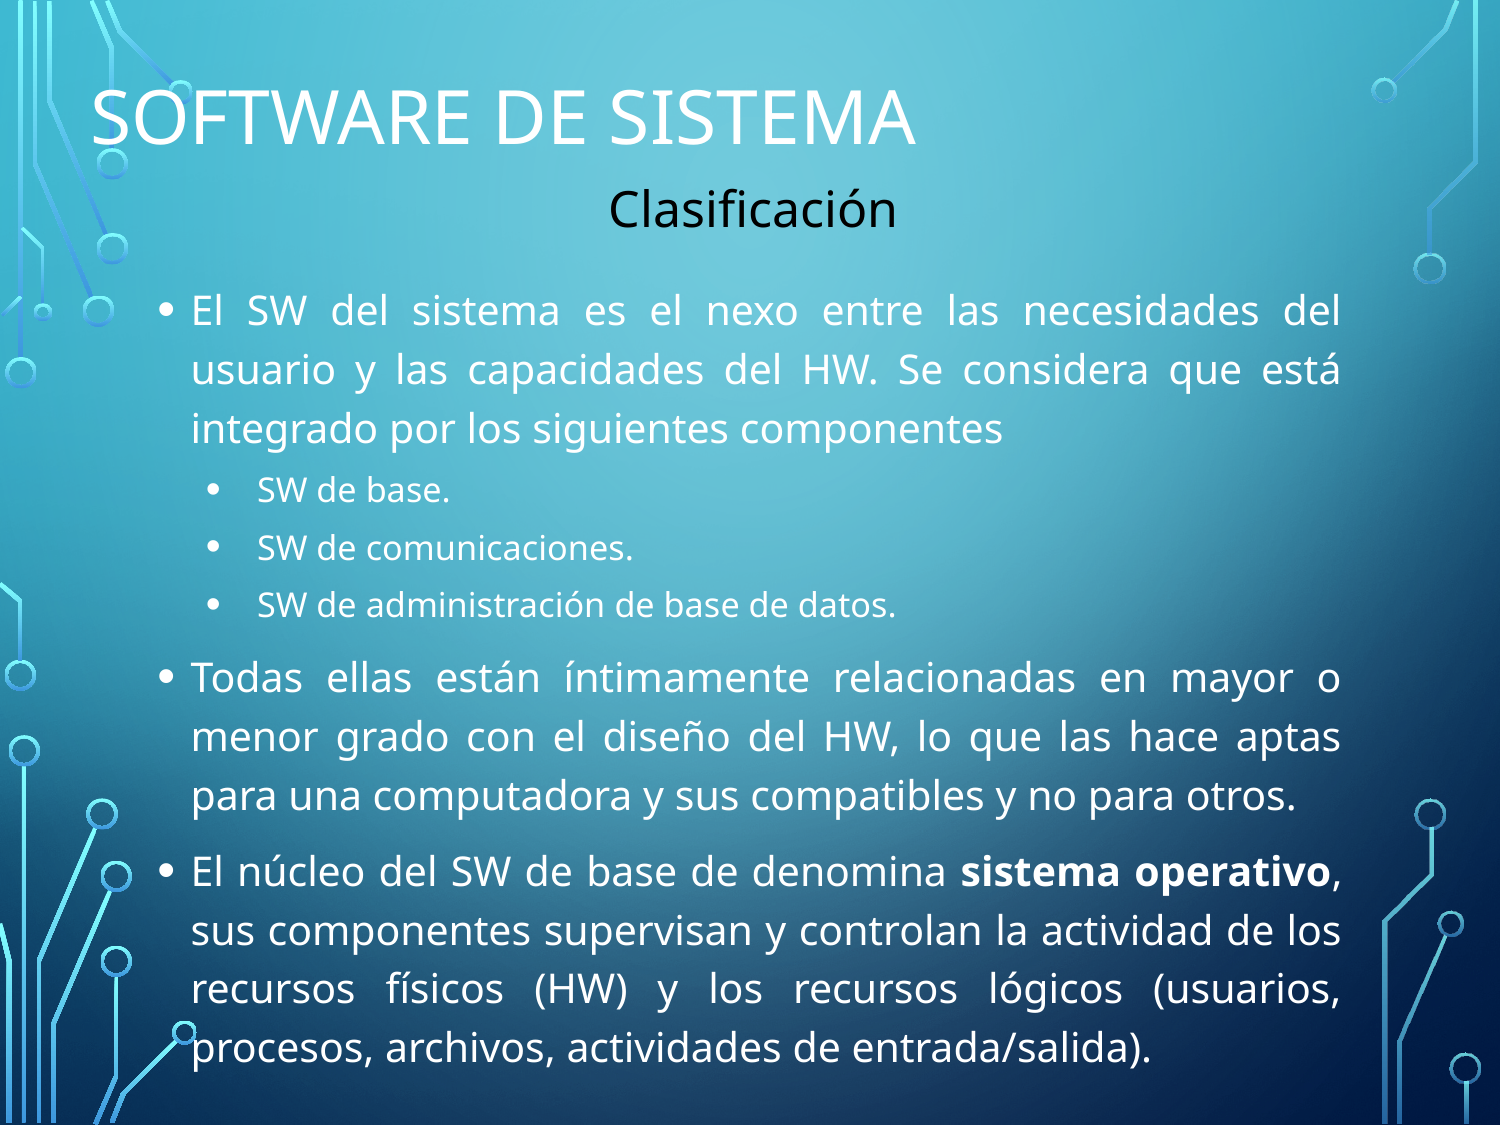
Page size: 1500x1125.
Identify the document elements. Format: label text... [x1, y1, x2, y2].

title Software de Sistema [75, 17, 1425, 170]
text_box Clasificación [50, 170, 1457, 245]
list El SW del sistema es el nexo entre las necesidades del usuario y las capacidades del HW. Se considera que está integrado por los siguientes componentes SW de base. SW de comunicaciones. SW de administración de base de datos. Todas ellas están íntimamente relacionadas en mayor o menor grado con el diseño del HW, lo que las hace aptas para una computadora y sus compatibles y no para otros. El núcleo del SW de base de denomina sistema operativo, sus componentes supervisan y controlan la actividad de los recursos físicos (HW) y los recursos lógicos (usuarios, procesos, archivos, actividades de entrada/salida). [142, 267, 1358, 1083]
